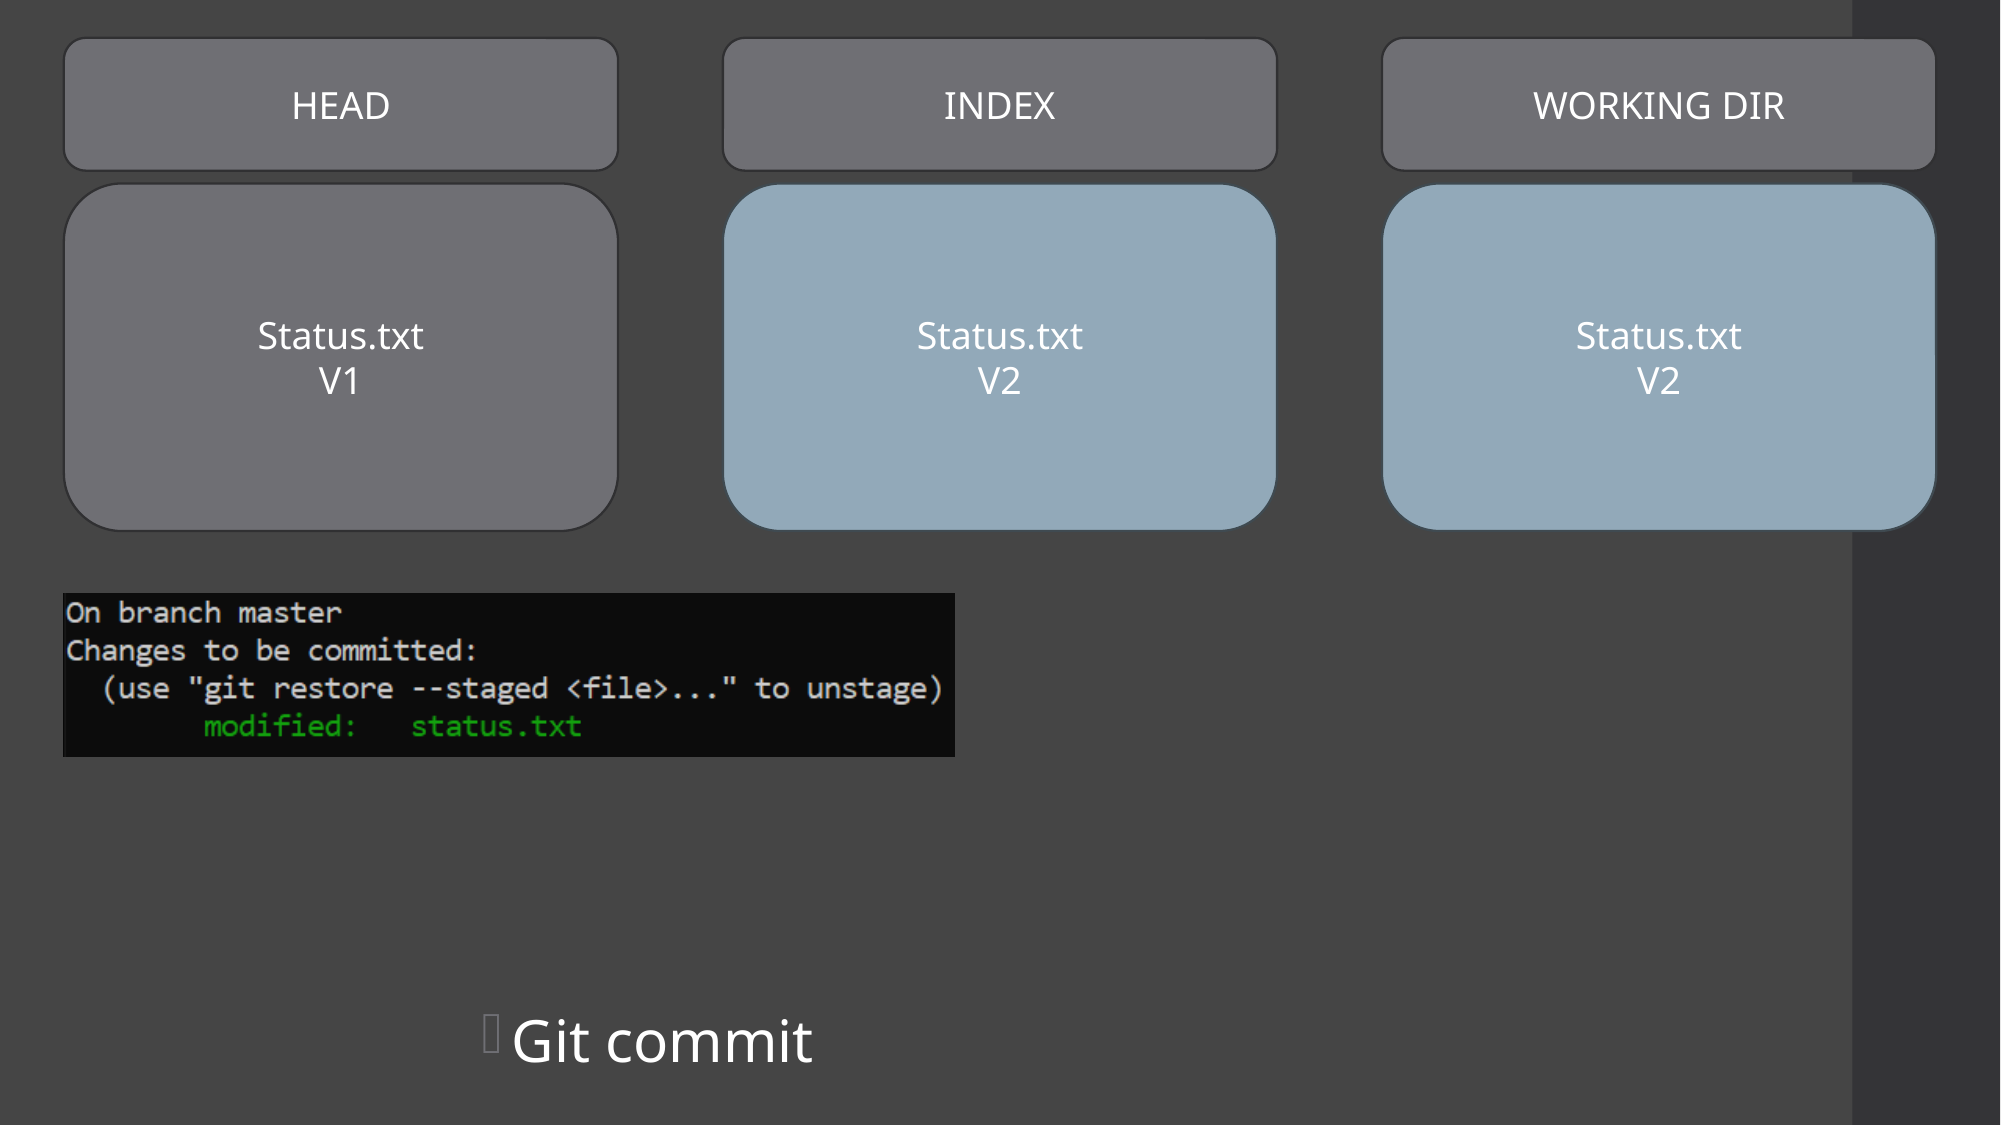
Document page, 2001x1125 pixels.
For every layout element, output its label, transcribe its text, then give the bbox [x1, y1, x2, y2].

picture [63, 593, 955, 757]
text_box INDEX [721, 36, 1279, 172]
text_box HEAD [62, 36, 620, 172]
text_box Status.txt V2 [1380, 182, 1938, 533]
text_box Status.txt V2 [721, 182, 1279, 533]
text_box WORKING DIR [1380, 36, 1938, 172]
list Git commit [421, 1004, 1579, 1088]
text_box Status.txt V1 [62, 182, 620, 533]
